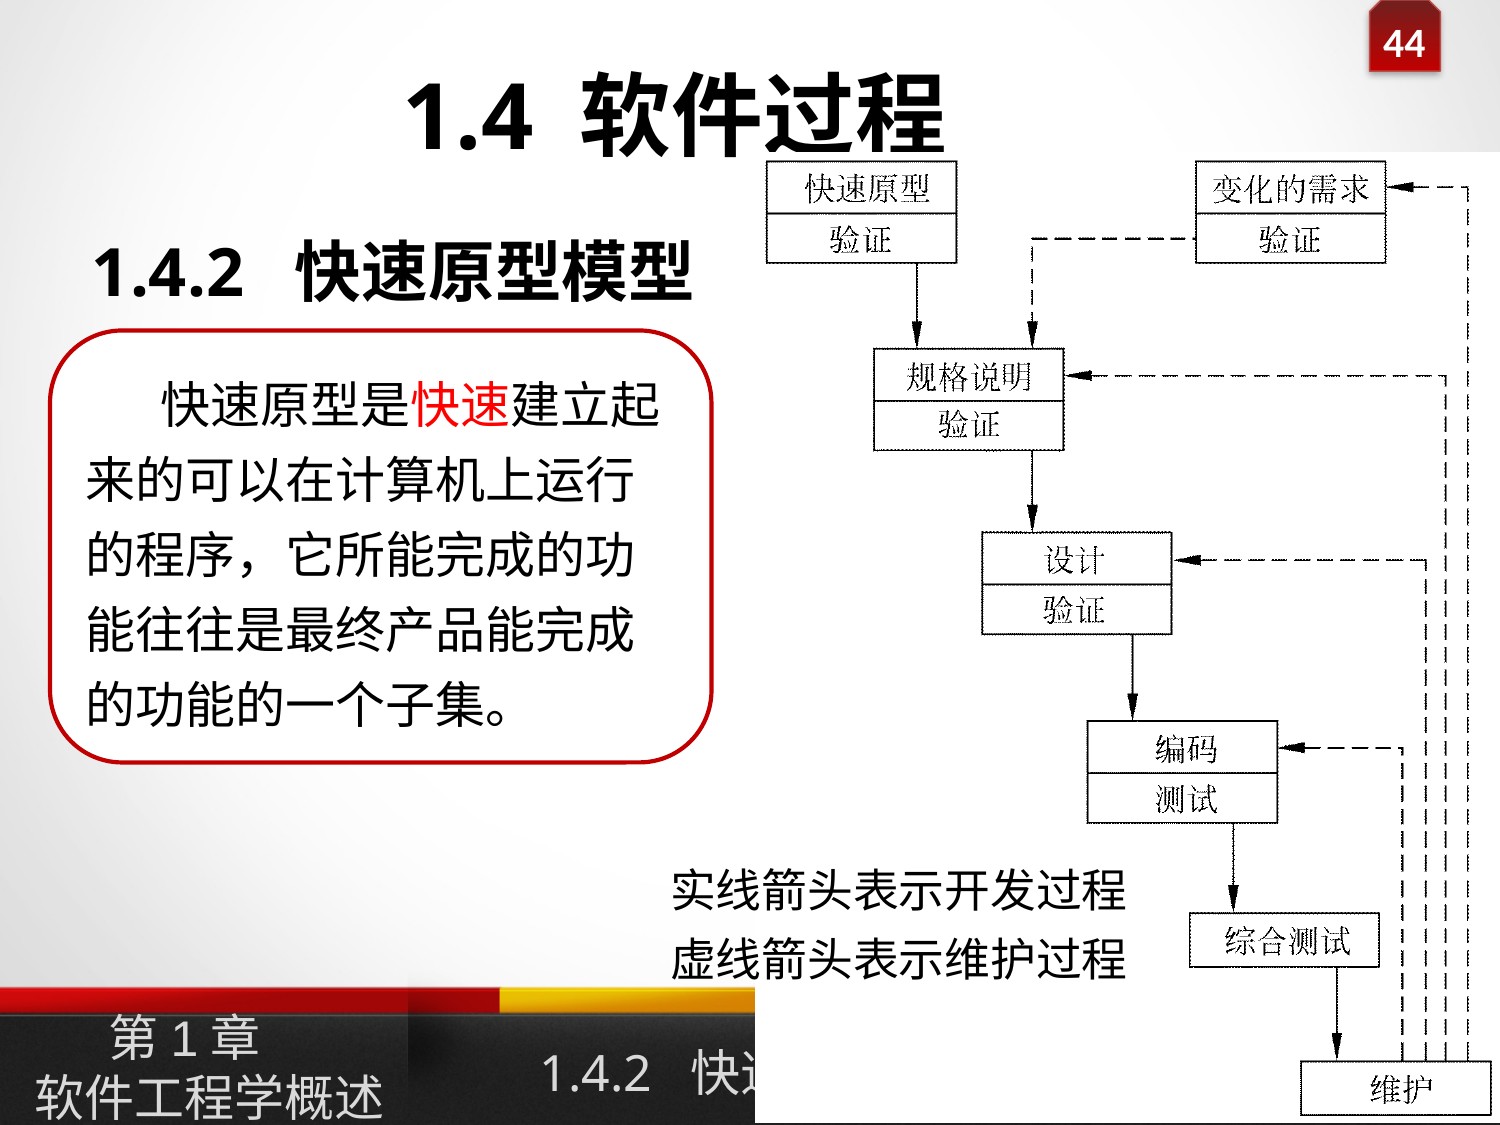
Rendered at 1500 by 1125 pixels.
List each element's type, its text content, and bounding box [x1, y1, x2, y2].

list 1.4.2 快速原型模型 [75, 220, 750, 323]
picture [0, 0, 1500, 1125]
text_box 实线箭头表示开发过程 虚线箭头表示维护过程 [655, 840, 750, 993]
title 1.4 软件过程 [0, 18, 1351, 207]
text_box 1.4.2 快速原型模型 [458, 1032, 750, 1111]
text_box 快速原型是快速建立起来的可以在计算机上运行的程序，它所能完成的功能往往是最终产品能完成的功能的一个子集。 [47, 328, 714, 765]
